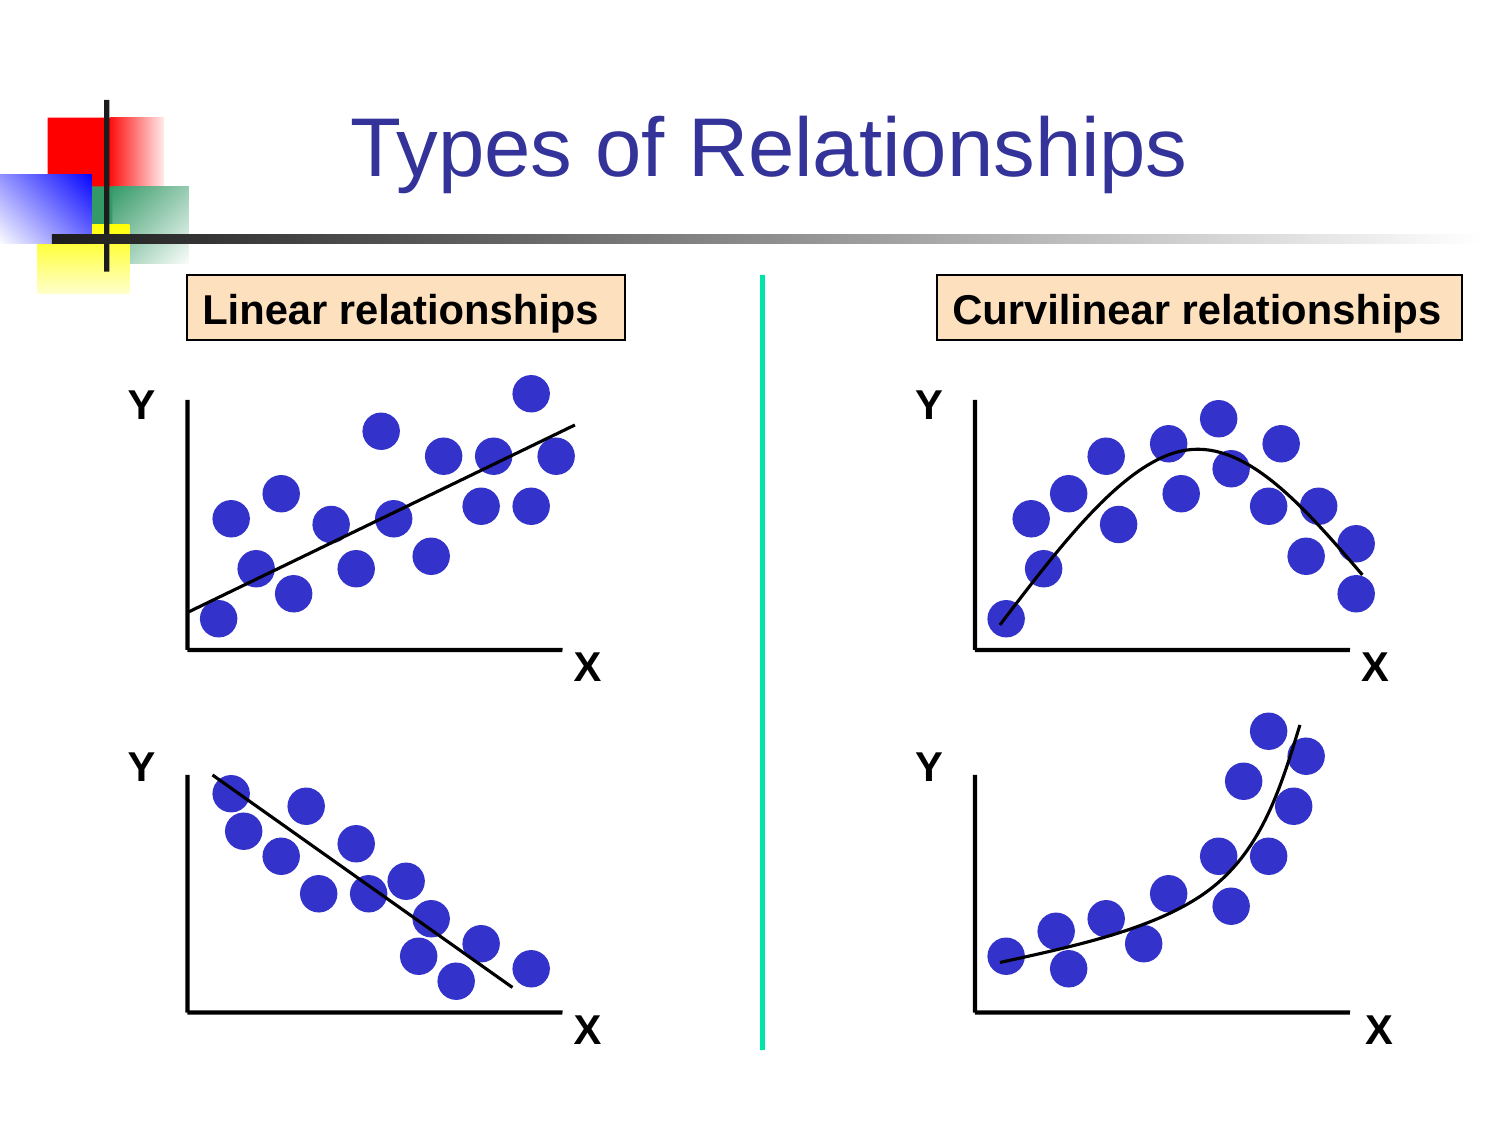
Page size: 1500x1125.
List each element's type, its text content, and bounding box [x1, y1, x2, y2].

text_box [512, 487, 550, 526]
text_box [512, 950, 550, 988]
text_box [199, 600, 238, 638]
text_box [1149, 425, 1188, 459]
text_box [1262, 425, 1300, 463]
text_box [462, 924, 500, 963]
text_box [1300, 487, 1338, 525]
text_box [412, 537, 450, 576]
text_box Y [900, 732, 958, 798]
text_box Linear relationships [187, 275, 625, 340]
text_box [512, 375, 550, 413]
text_box X [1350, 995, 1408, 1060]
text_box [362, 412, 400, 451]
text_box [262, 474, 300, 513]
text_box Y [112, 732, 171, 798]
text_box [212, 500, 250, 538]
text_box [212, 774, 250, 813]
text_box [999, 449, 1363, 625]
text_box [1012, 500, 1050, 538]
text_box [462, 487, 500, 526]
text_box [1199, 399, 1238, 438]
text_box [387, 862, 425, 901]
text_box [262, 837, 300, 876]
text_box [1224, 762, 1250, 783]
text_box [1337, 525, 1375, 563]
text_box [437, 962, 475, 1000]
text_box [1249, 712, 1288, 750]
text_box [374, 500, 413, 538]
text_box [537, 437, 575, 475]
text_box [1249, 837, 1288, 876]
text_box [1024, 549, 1055, 583]
text_box [474, 437, 513, 475]
text_box [349, 875, 388, 913]
text_box [1087, 437, 1125, 475]
text_box [287, 787, 325, 826]
text_box [299, 875, 338, 913]
text_box [412, 900, 450, 938]
text_box [1274, 787, 1313, 826]
text_box [1049, 950, 1088, 988]
text_box X [558, 995, 617, 1060]
text_box [337, 825, 375, 863]
text_box X [1346, 632, 1404, 698]
text_box [224, 812, 263, 850]
text_box [1223, 450, 1250, 465]
title Types of Relationships [188, 37, 1350, 200]
text_box [1337, 576, 1375, 613]
text_box Curvilinear relationships [937, 275, 1463, 340]
text_box Y [112, 370, 171, 435]
text_box [399, 937, 438, 976]
text_box [987, 600, 1025, 638]
text_box [337, 549, 375, 588]
text_box [999, 724, 1300, 963]
text_box [1288, 737, 1325, 775]
text_box X [558, 632, 617, 698]
text_box [1049, 474, 1088, 513]
text_box [1037, 912, 1061, 932]
text_box [312, 505, 350, 544]
text_box [987, 937, 1025, 976]
text_box [1212, 887, 1250, 925]
text_box [1124, 925, 1163, 963]
text_box Y [900, 370, 958, 435]
text_box [237, 549, 275, 588]
text_box [274, 575, 313, 613]
text_box [424, 437, 463, 475]
